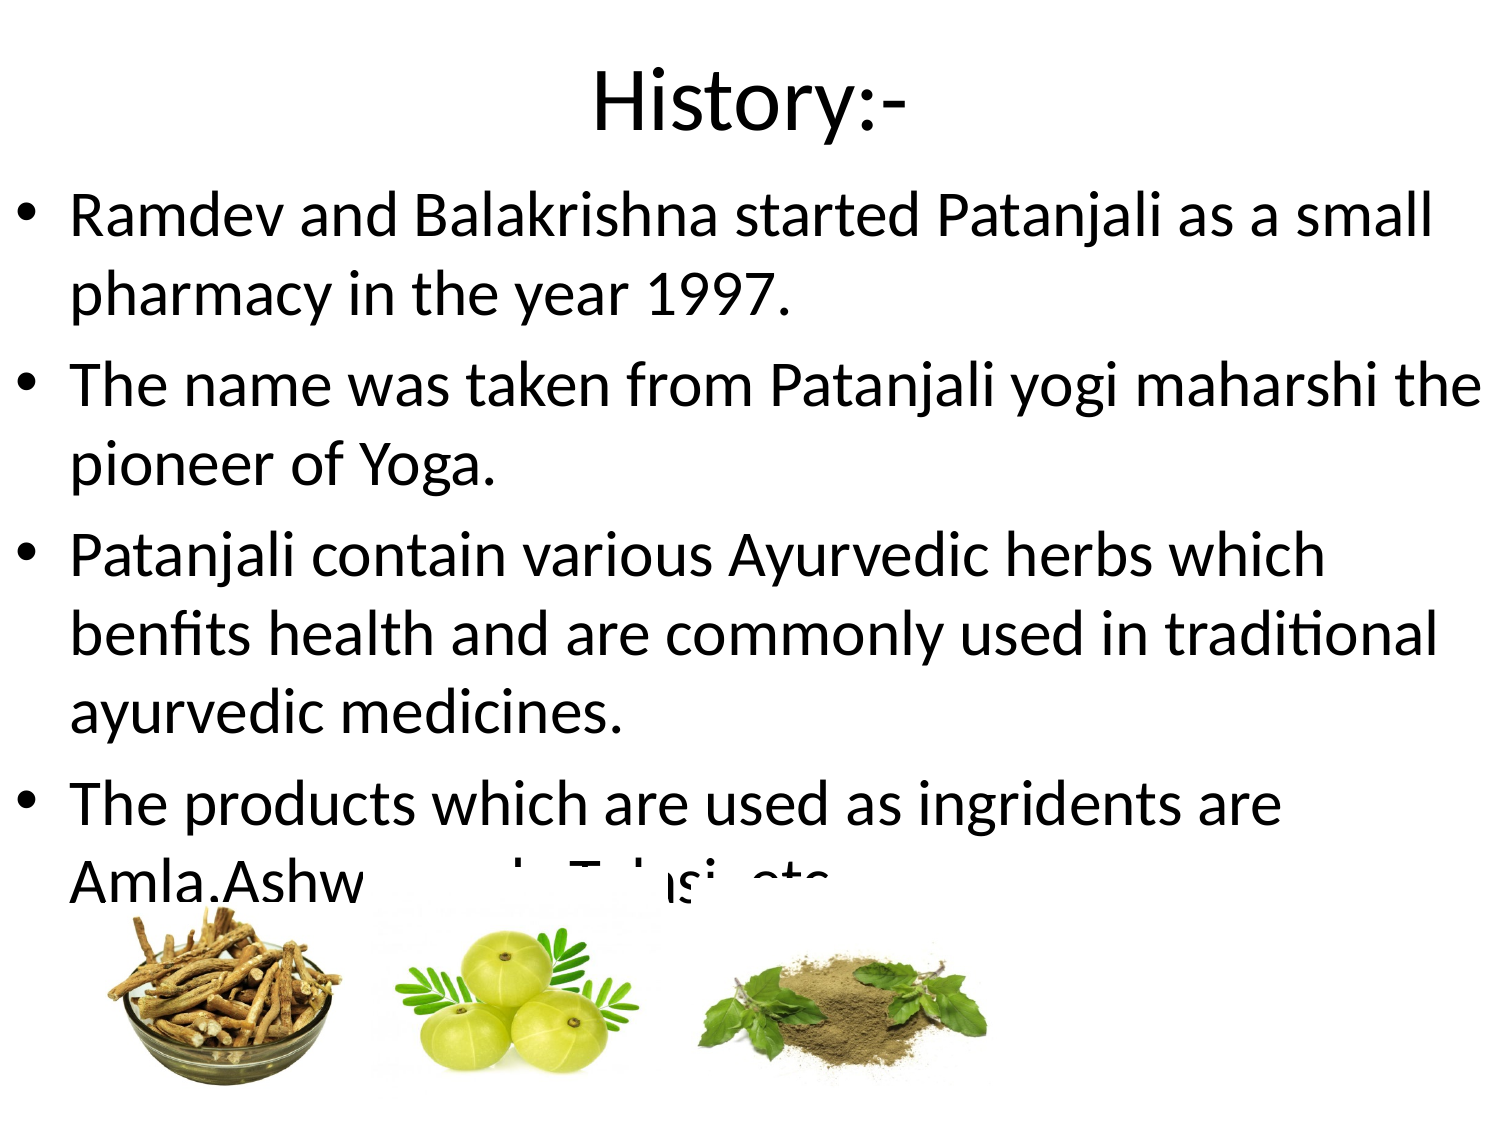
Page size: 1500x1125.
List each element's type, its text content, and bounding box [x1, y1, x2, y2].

picture [105, 902, 345, 1091]
picture [363, 867, 669, 1125]
title History:- [75, 23, 1425, 164]
list Ramdev and Balakrishna started Patanjali as a small pharmacy in the year 1997. The name was taken from Patanjali yogi maharshi the pioneer of Yoga. Patanjali contain various Ayurvedic herbs which benfits health and are commonly used in traditional ayurvedic medicines. The products which are used as ingridents are Amla,Ashwaganda,Tulasi, etc. [0, 164, 1500, 926]
picture [691, 878, 997, 1125]
